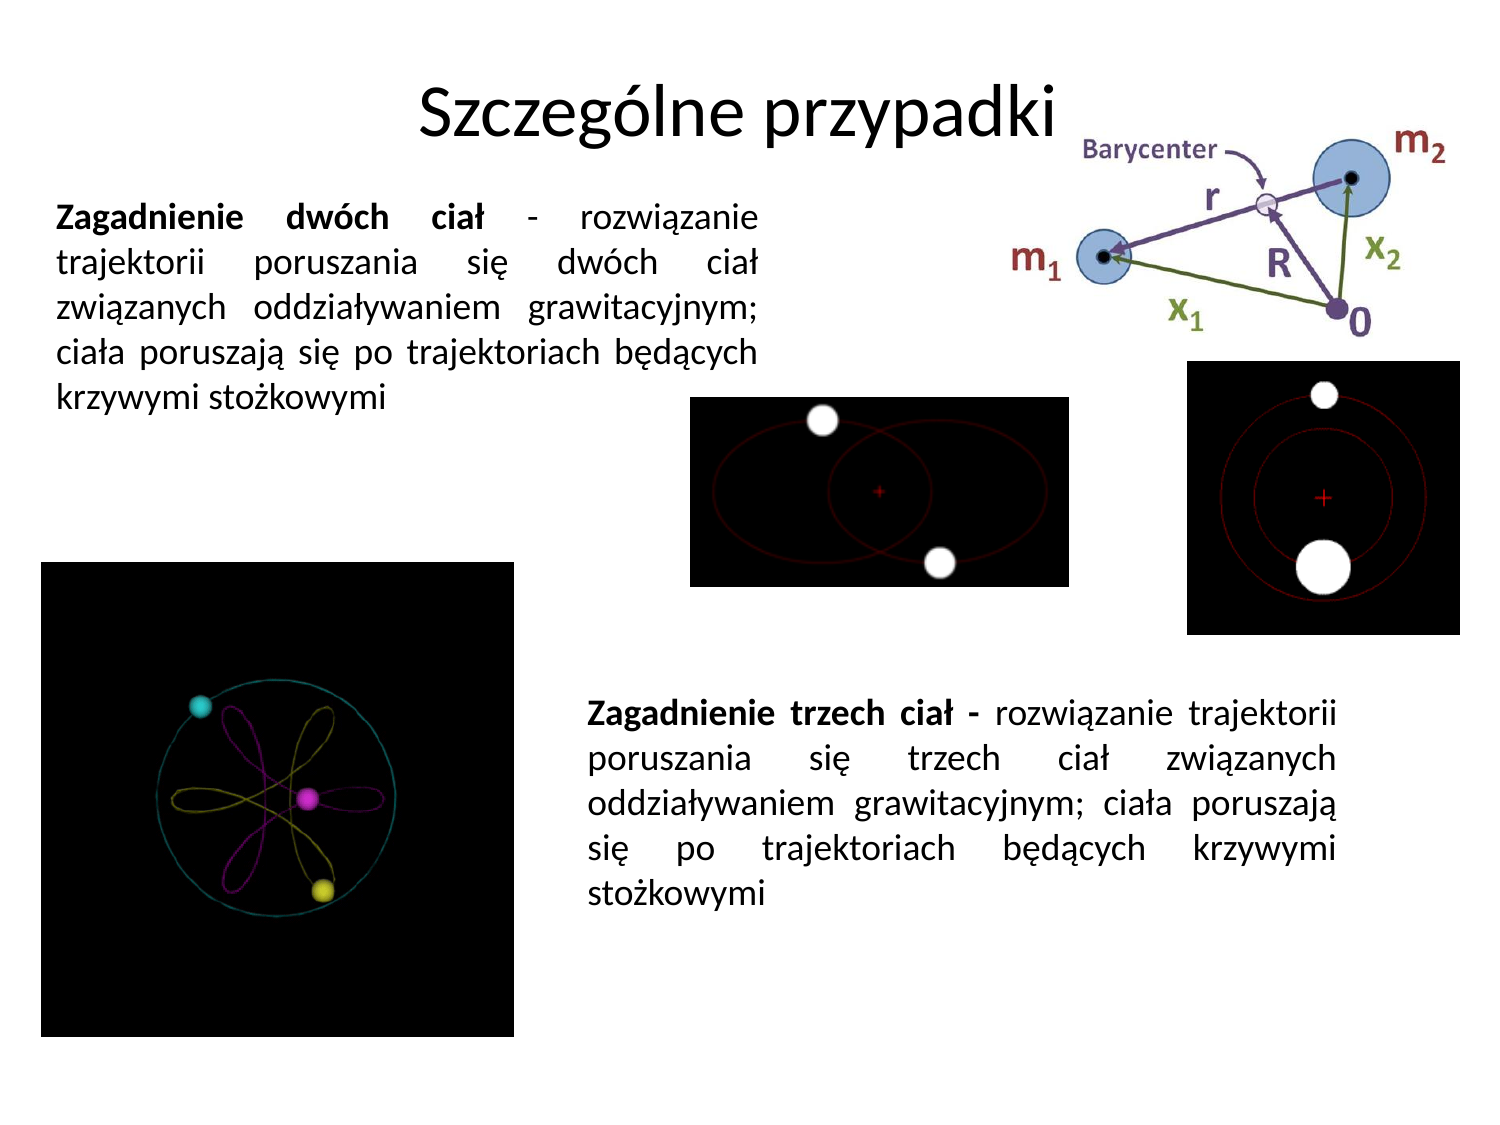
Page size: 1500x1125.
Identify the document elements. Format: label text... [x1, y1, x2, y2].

text_box Zagadnienie dwóch ciał - rozwiązanie trajektorii poruszania się dwóch ciał związanych oddziaływaniem grawitacyjnym; ciała poruszają się po trajektoriach będących krzywymi stożkowymi [41, 184, 774, 425]
text_box Szczególne przypadki [100, 54, 1376, 160]
picture [41, 562, 514, 1038]
text_box Zagadnienie trzech ciał - rozwiązanie trajektorii poruszania się trzech ciał związanych oddziaływaniem grawitacyjnym; ciała poruszają się po trajektoriach będących krzywymi stożkowymi [572, 680, 1353, 921]
picture [690, 396, 1070, 587]
picture [1009, 125, 1447, 339]
picture [1186, 361, 1460, 635]
